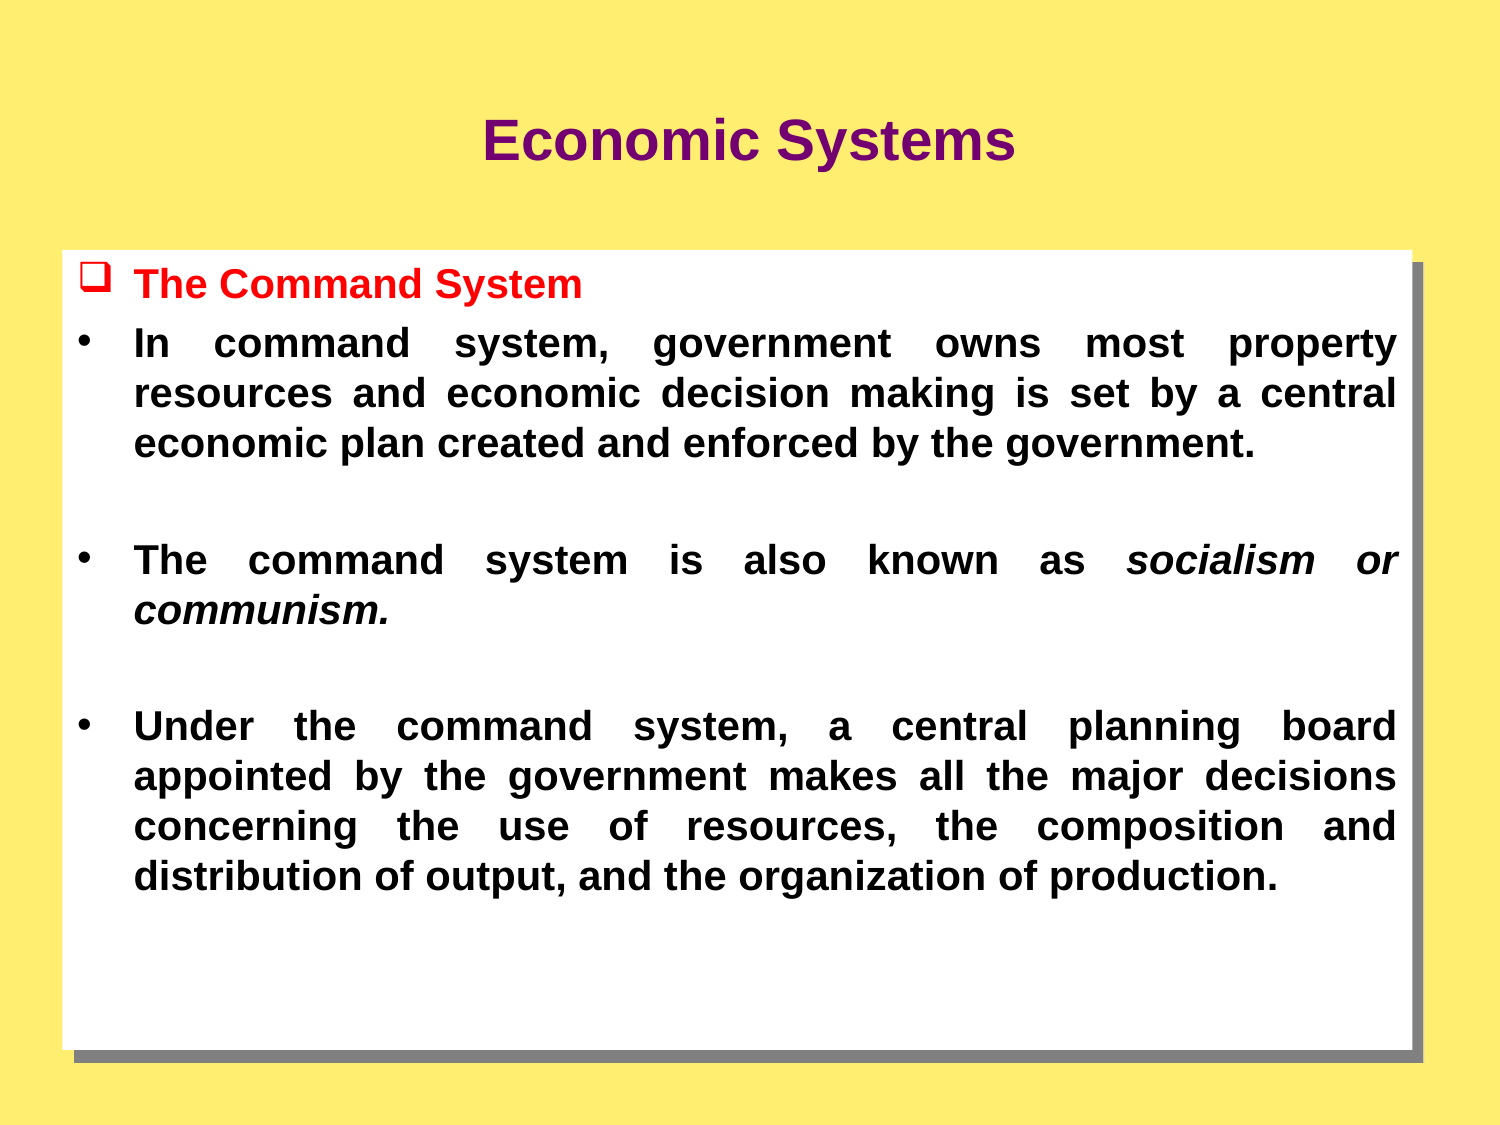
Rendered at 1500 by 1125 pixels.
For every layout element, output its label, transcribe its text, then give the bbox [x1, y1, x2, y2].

text_box Economic Systems [74, 87, 1425, 188]
text_box The Command System In command system, government owns most property resources and economic decision making is set by a central economic plan created and enforced by the government. The command system is also known as socialism or communism. Under the command system, a central planning board appointed by the government makes all the major decisions concerning the use of resources, the composition and distribution of output, and the organization of production. [62, 249, 1413, 1050]
